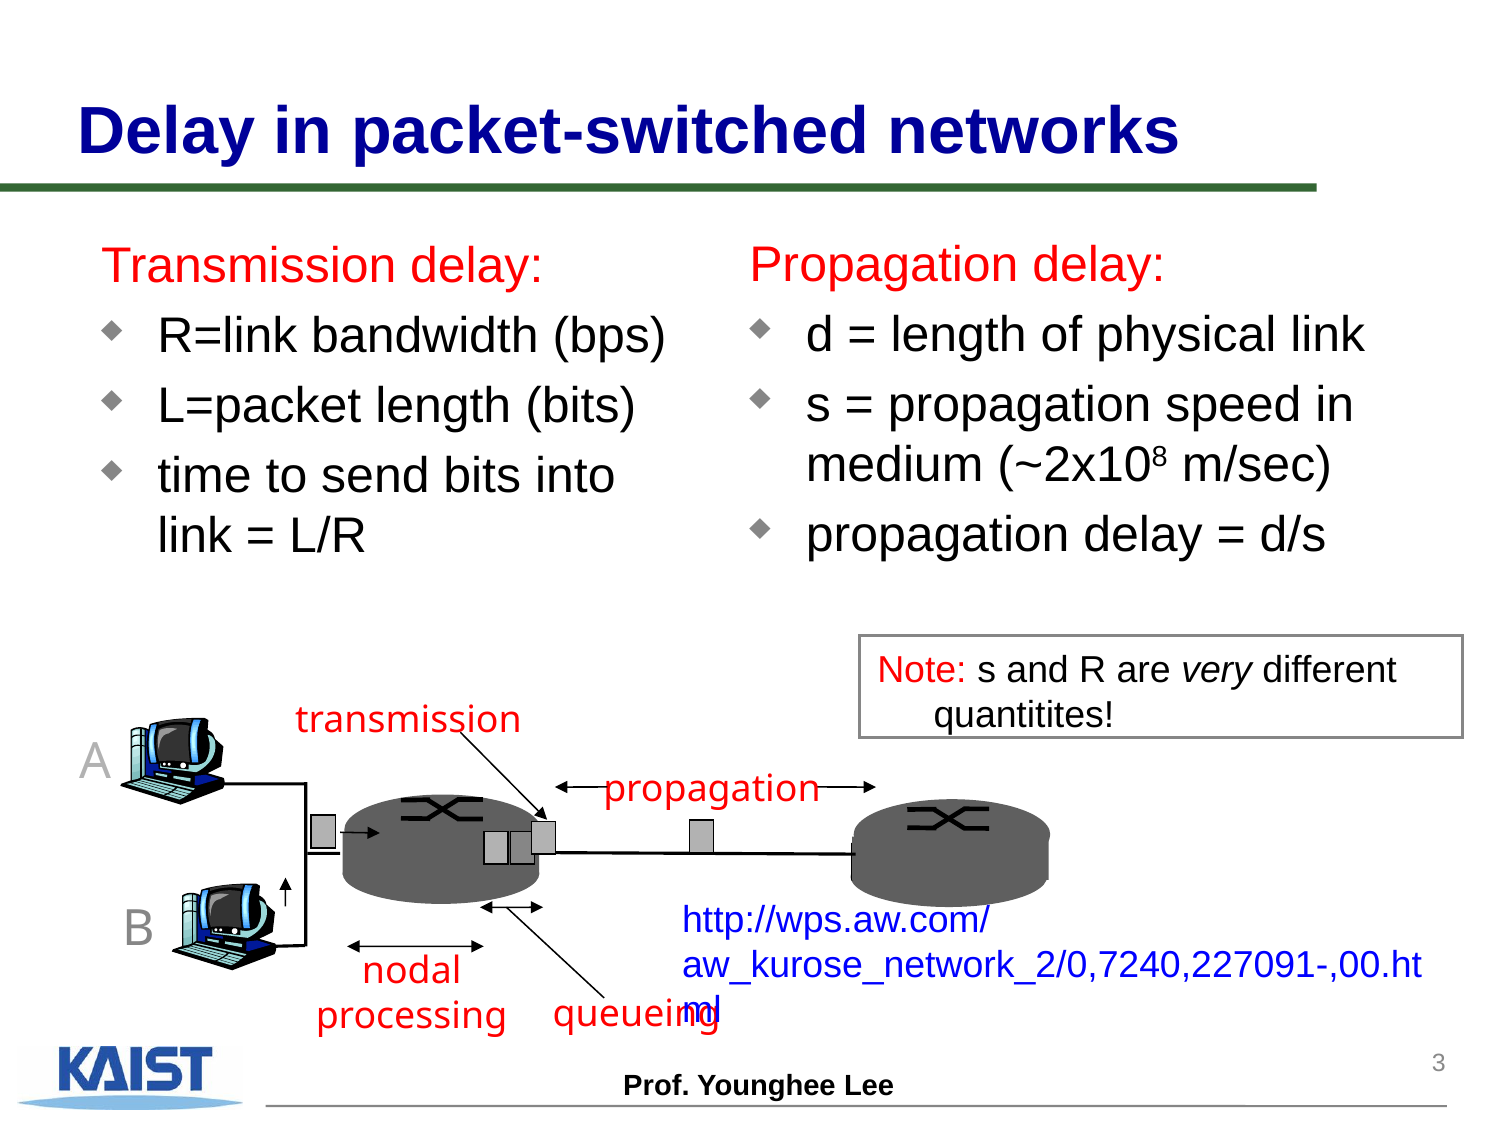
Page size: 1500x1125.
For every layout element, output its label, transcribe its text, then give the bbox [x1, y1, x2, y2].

text_box [859, 635, 1463, 738]
text_box http://wps.aw.com/aw_kurose_network_2/0,7240,227091-,00.html [1054, 887, 1438, 1038]
list Propagation delay: d = length of physical link s = propagation speed in medium (~2x108 m/sec) propagation delay = d/s [734, 223, 1416, 685]
slide_number 3 [1148, 1023, 1461, 1099]
title Delay in packet-switched networks [62, 42, 1483, 174]
list Transmission delay: R=link bandwidth (bps) L=packet length (bits) time to send bits into link = L/R [85, 224, 711, 636]
picture [17, 1046, 243, 1110]
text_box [62, 687, 1051, 1045]
text_box Note: s and R are very different quantitites! [1054, 738, 1425, 750]
